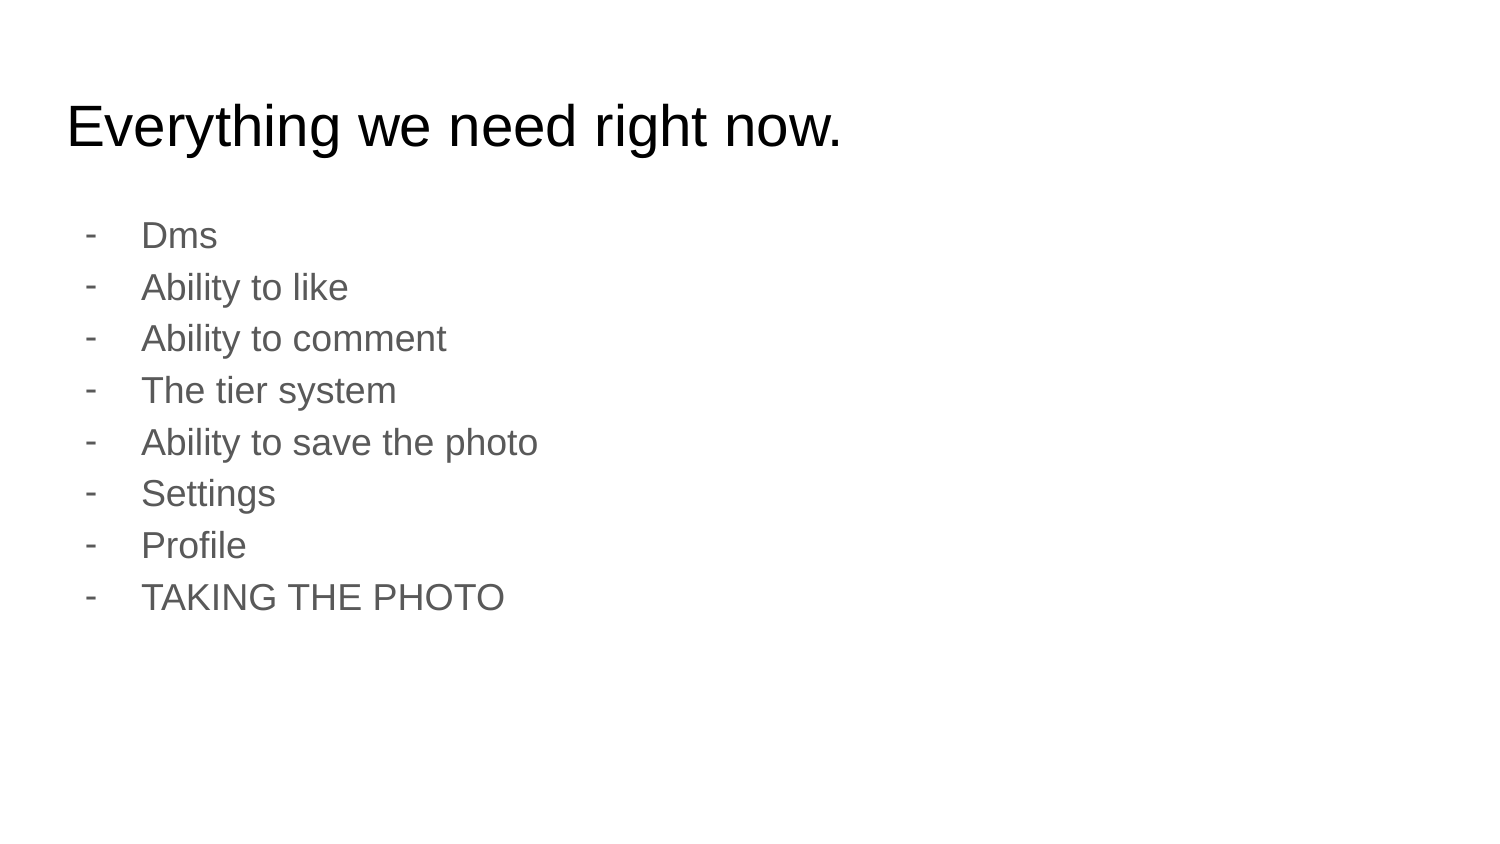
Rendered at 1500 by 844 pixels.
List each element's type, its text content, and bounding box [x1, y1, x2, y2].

list Dms Ability to like Ability to comment The tier system Ability to save the photo Settings Profile TAKING THE PHOTO [51, 189, 1449, 750]
title Everything we need right now. [51, 72, 1449, 167]
